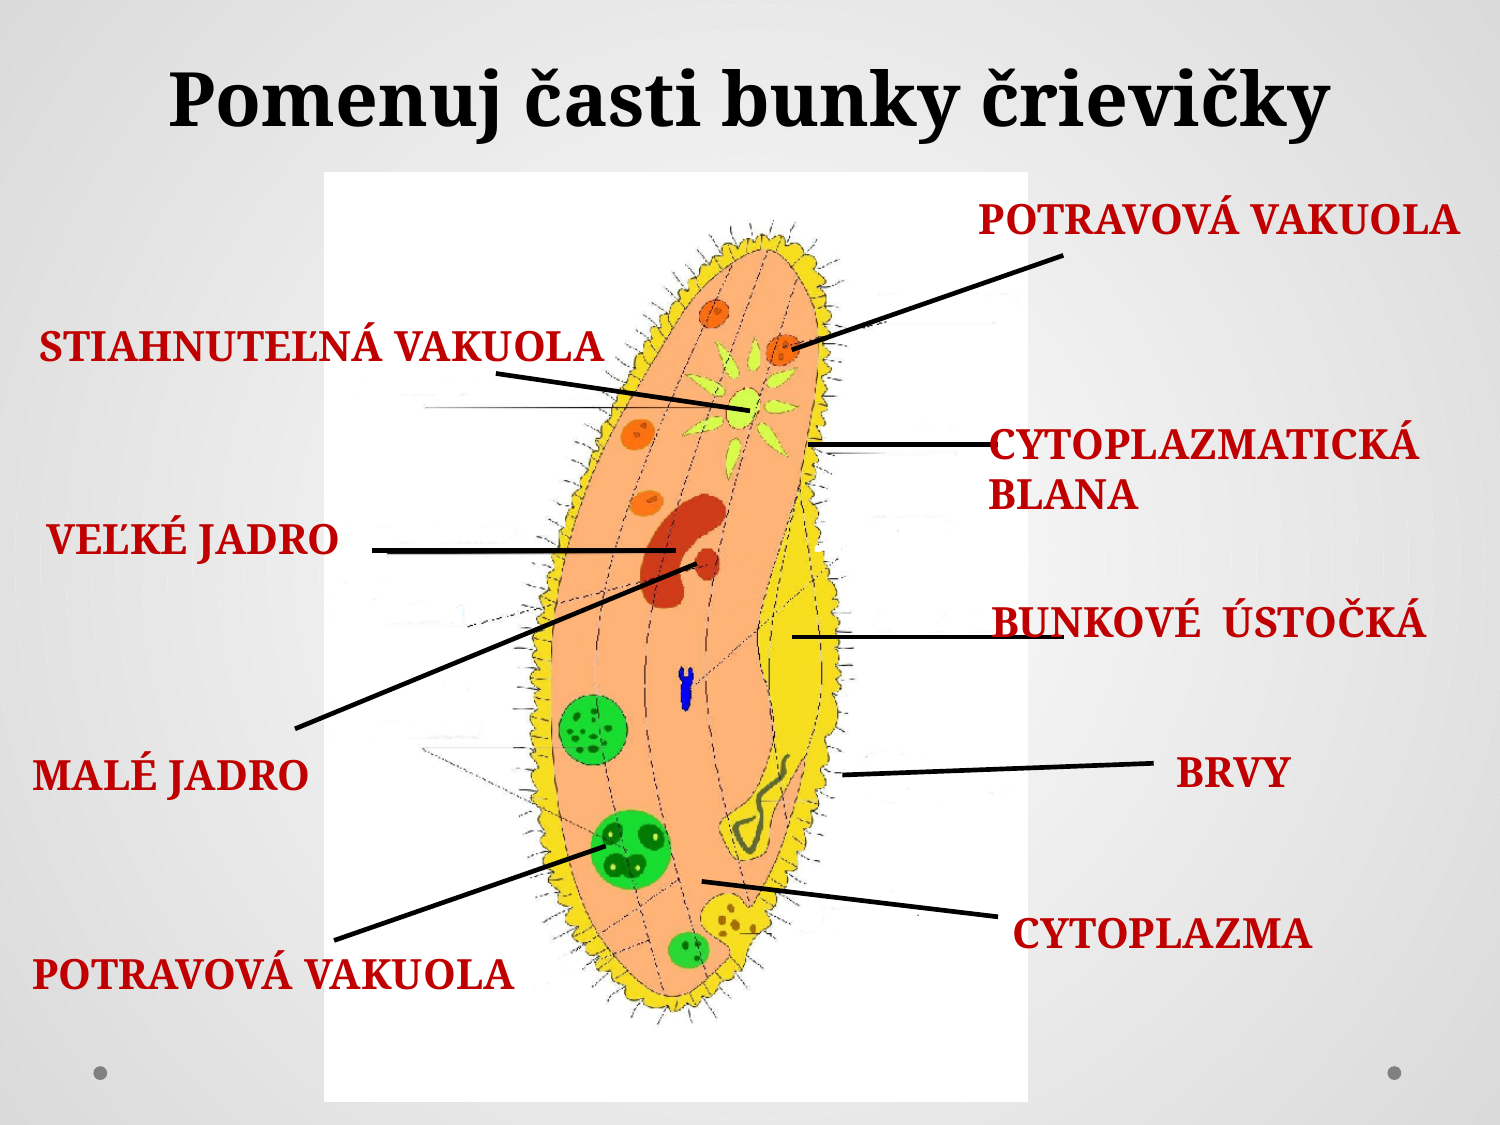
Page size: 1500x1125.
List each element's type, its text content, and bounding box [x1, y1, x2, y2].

text_box CYTOPLAZMA [1032, 899, 1406, 964]
title Pomenuj časti bunky črievičky [75, 0, 1425, 149]
text_box VEĽKÉ JADRO [31, 505, 319, 571]
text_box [294, 563, 697, 730]
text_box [495, 373, 751, 412]
text_box BUNKOVÉ ÚSTOČKÁ [1032, 588, 1470, 703]
text_box BRVY [1032, 738, 1491, 854]
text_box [842, 762, 1154, 776]
text_box CYTOPLAZMATICKÁ BLANA [1032, 410, 1492, 526]
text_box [333, 845, 607, 941]
text_box POTRAVOVÁ VAKUOLA [17, 940, 319, 1006]
text_box STIAHNUTEĽNÁ VAKUOLA [24, 312, 319, 378]
text_box MALÉ JADRO [17, 741, 319, 807]
text_box POTRAVOVÁ VAKUOLA [1032, 185, 1500, 251]
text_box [791, 255, 1064, 350]
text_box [701, 881, 999, 918]
picture [324, 172, 1028, 1102]
